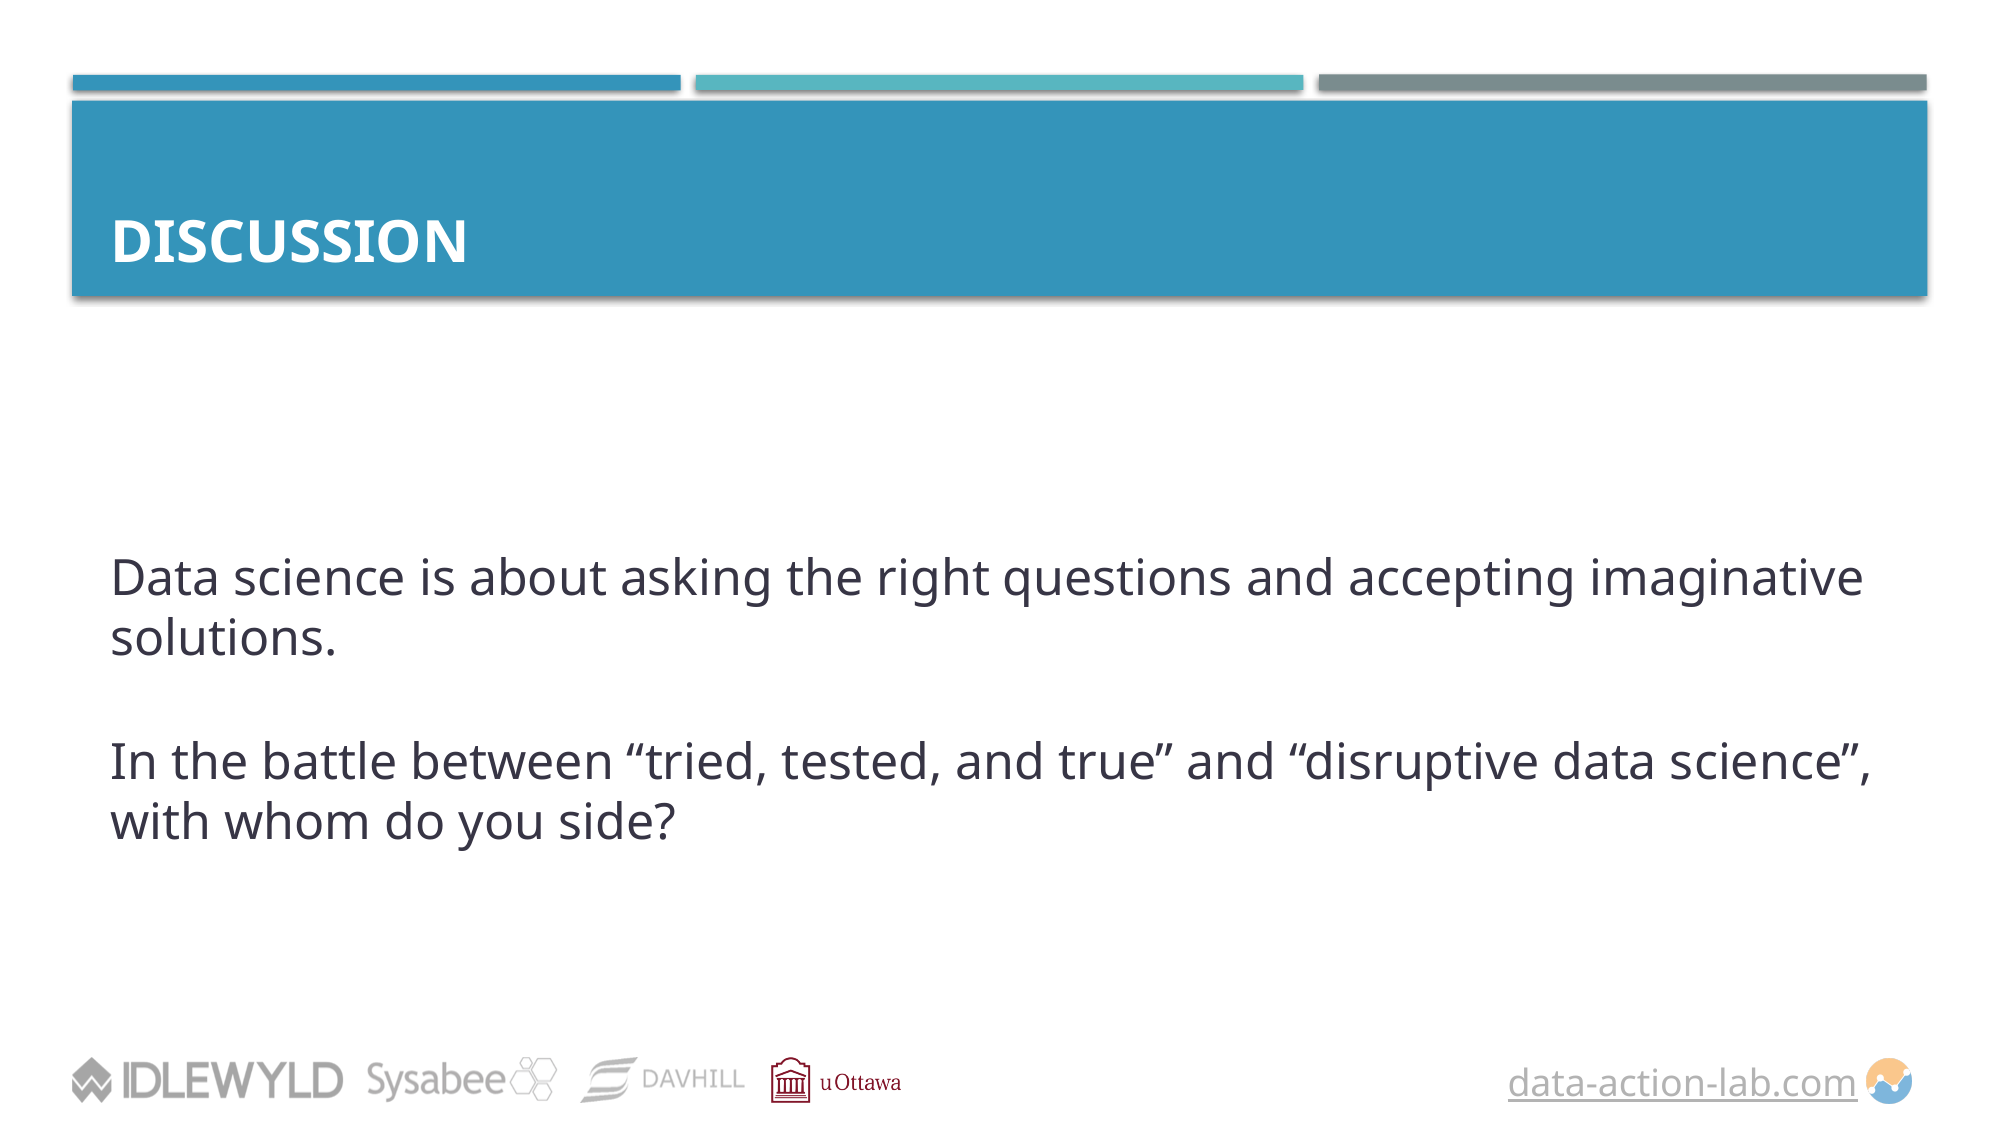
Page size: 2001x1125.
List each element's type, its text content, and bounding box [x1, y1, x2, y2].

picture [771, 1057, 901, 1103]
picture [72, 1057, 745, 1103]
list Data science is about asking the right questions and accepting imaginative solutions. In the battle between “tried, tested, and true” and “disruptive data science”, with whom do you side? [95, 357, 1905, 1037]
title DISCUSSION [95, 115, 1905, 282]
